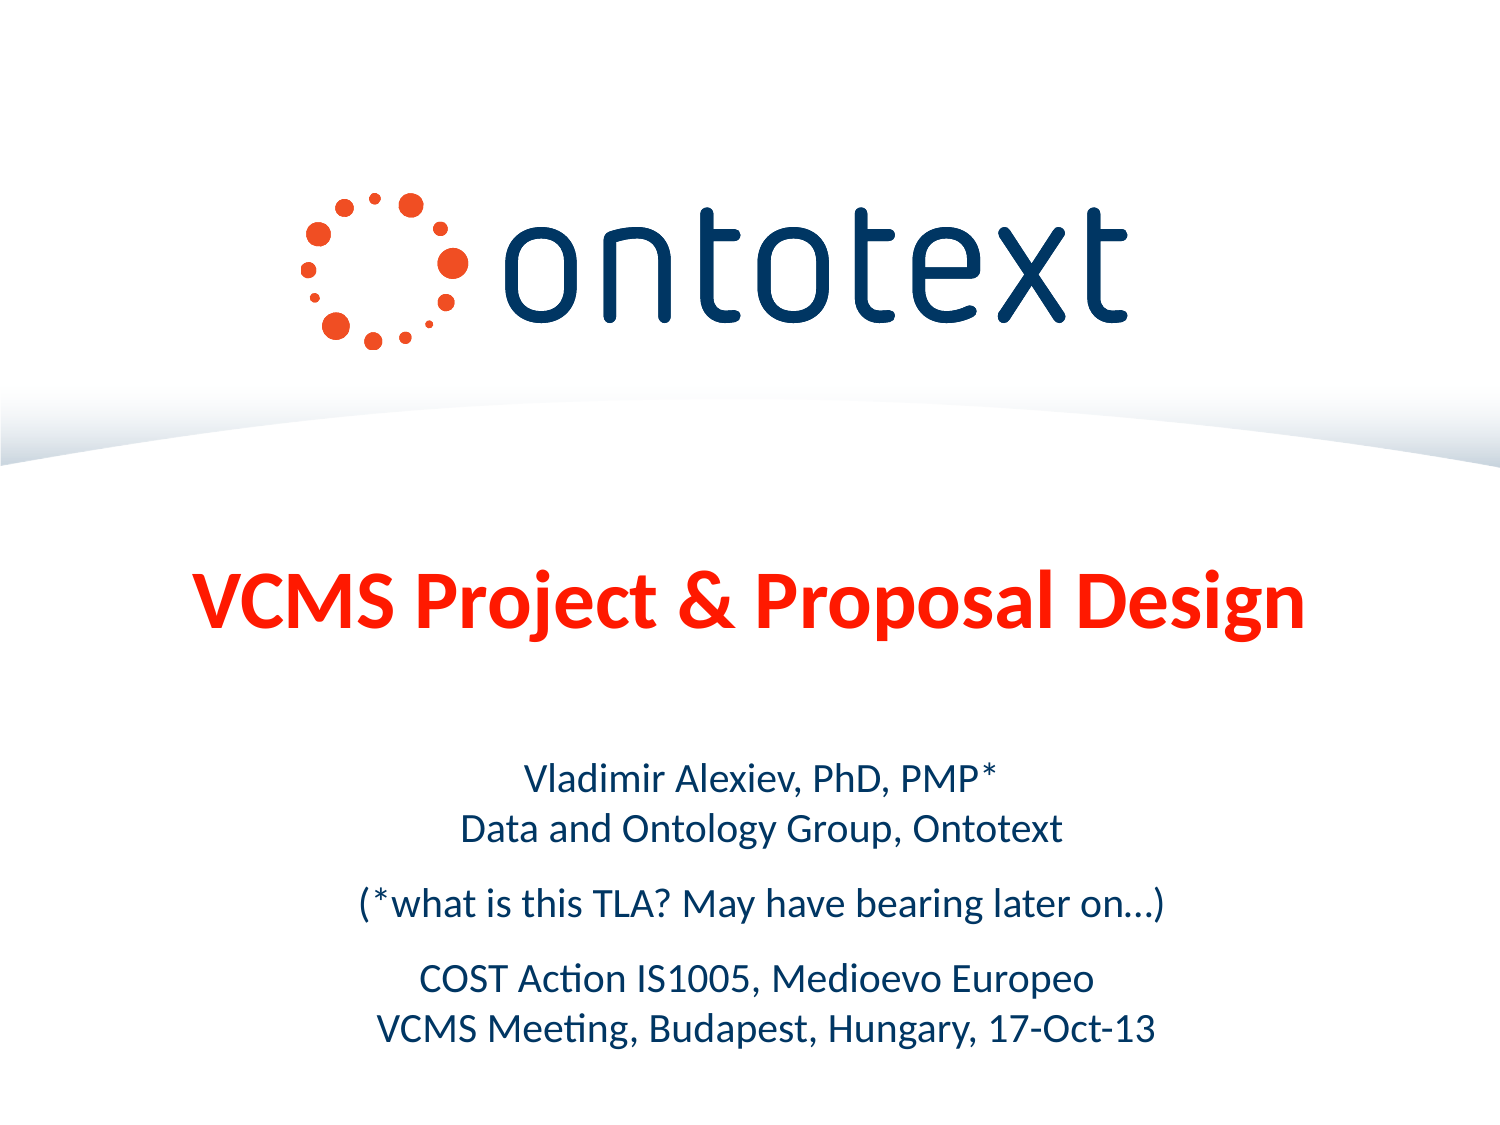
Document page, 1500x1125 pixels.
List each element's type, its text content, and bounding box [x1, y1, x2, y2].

subtitle Vladimir Alexiev, PhD, PMP* Data and Ontology Group, Ontotext (*what is this TLA? May have bearing later on…) COST Action IS1005, Medioevo Europeo VCMS Meeting, Budapest, Hungary, 17-Oct-13 [123, 743, 1400, 953]
picture [300, 193, 1129, 351]
title VCMS Project & Proposal Design [112, 474, 1388, 717]
